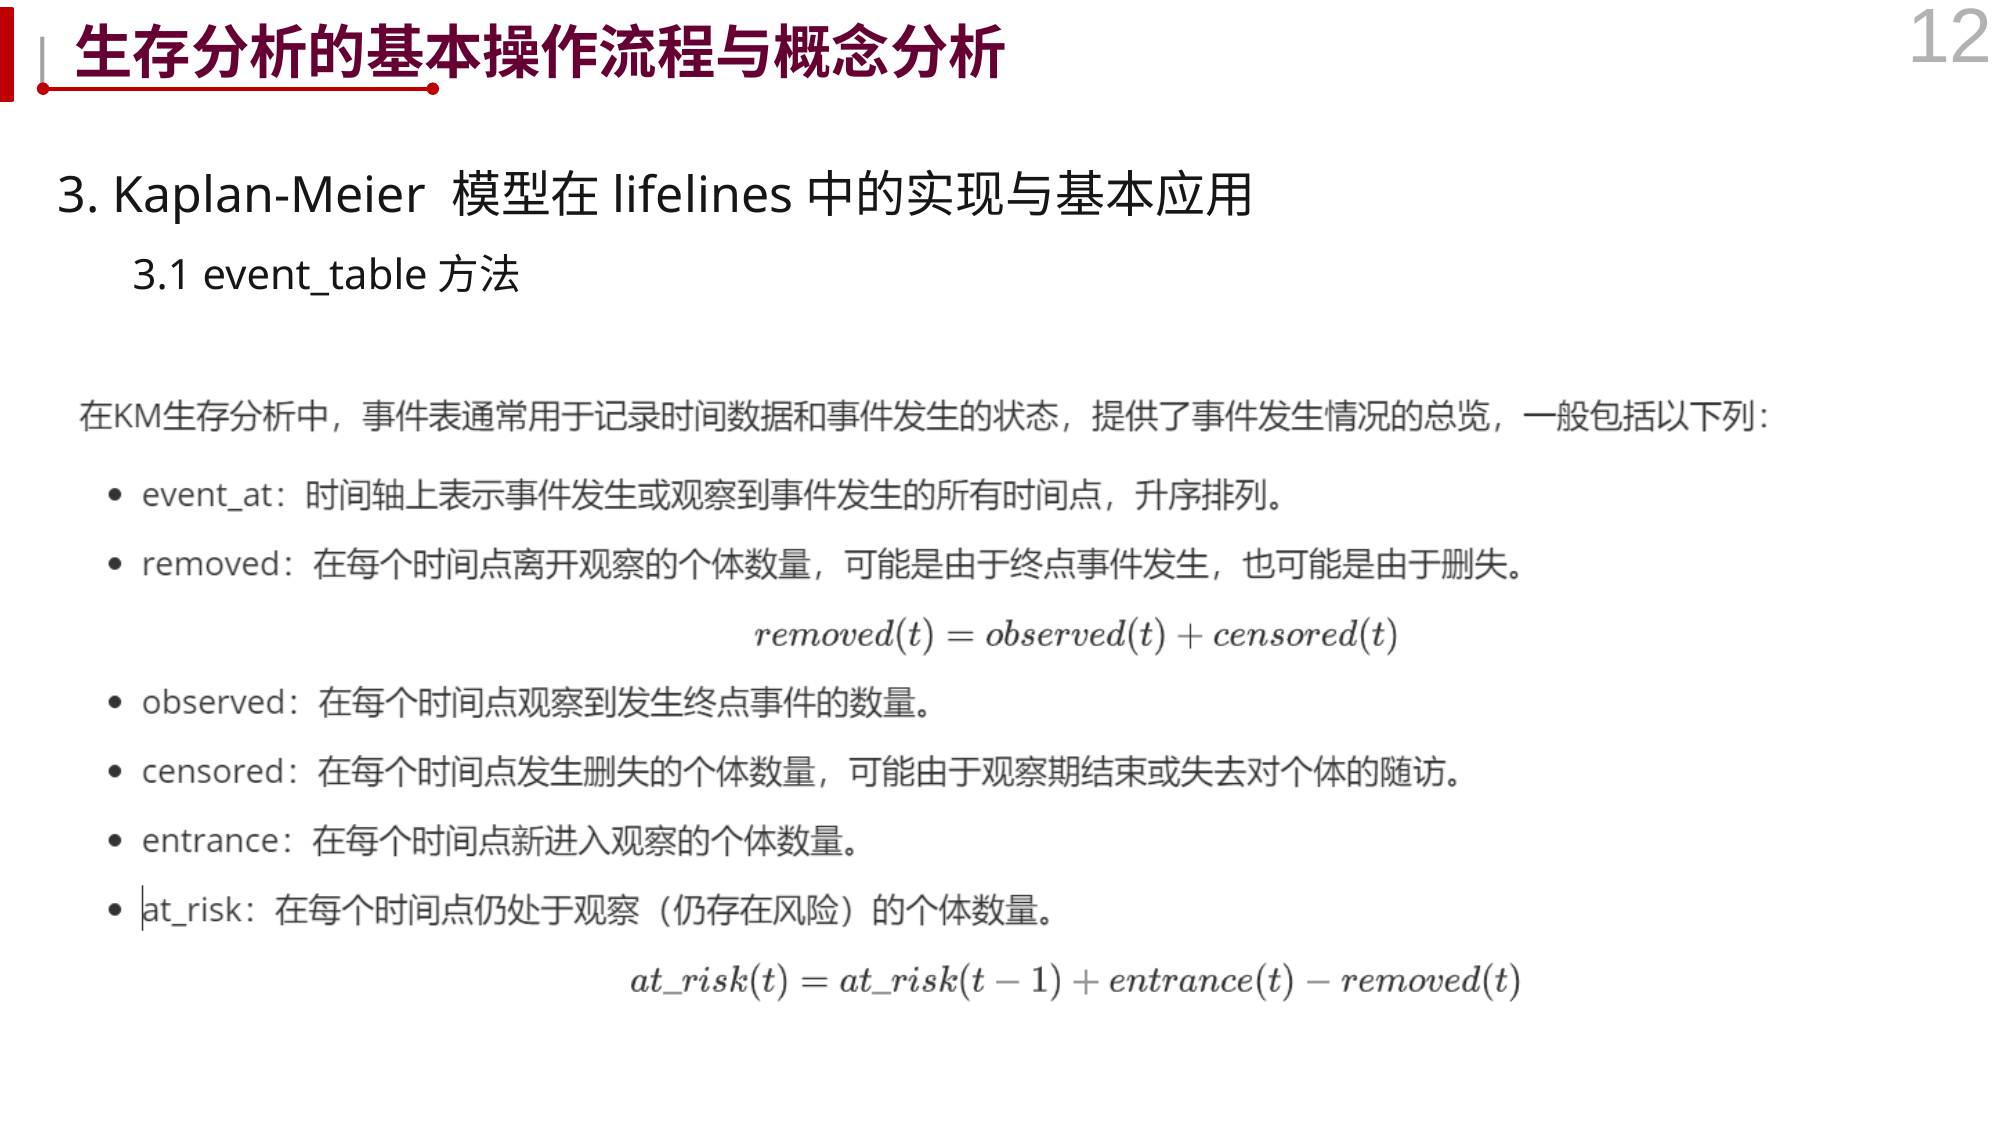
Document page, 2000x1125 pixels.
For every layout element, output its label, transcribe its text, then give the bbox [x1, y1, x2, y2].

text_box | 生存分析的基本操作流程与概念分析 [0, 5, 1780, 223]
picture [19, 361, 1953, 1040]
text_box [1887, 0, 2000, 88]
text_box 3. Kaplan-Meier 模型在lifelines中的实现与基本应用 3.1 event_table方法 [42, 125, 1908, 251]
text_box [0, 7, 14, 102]
